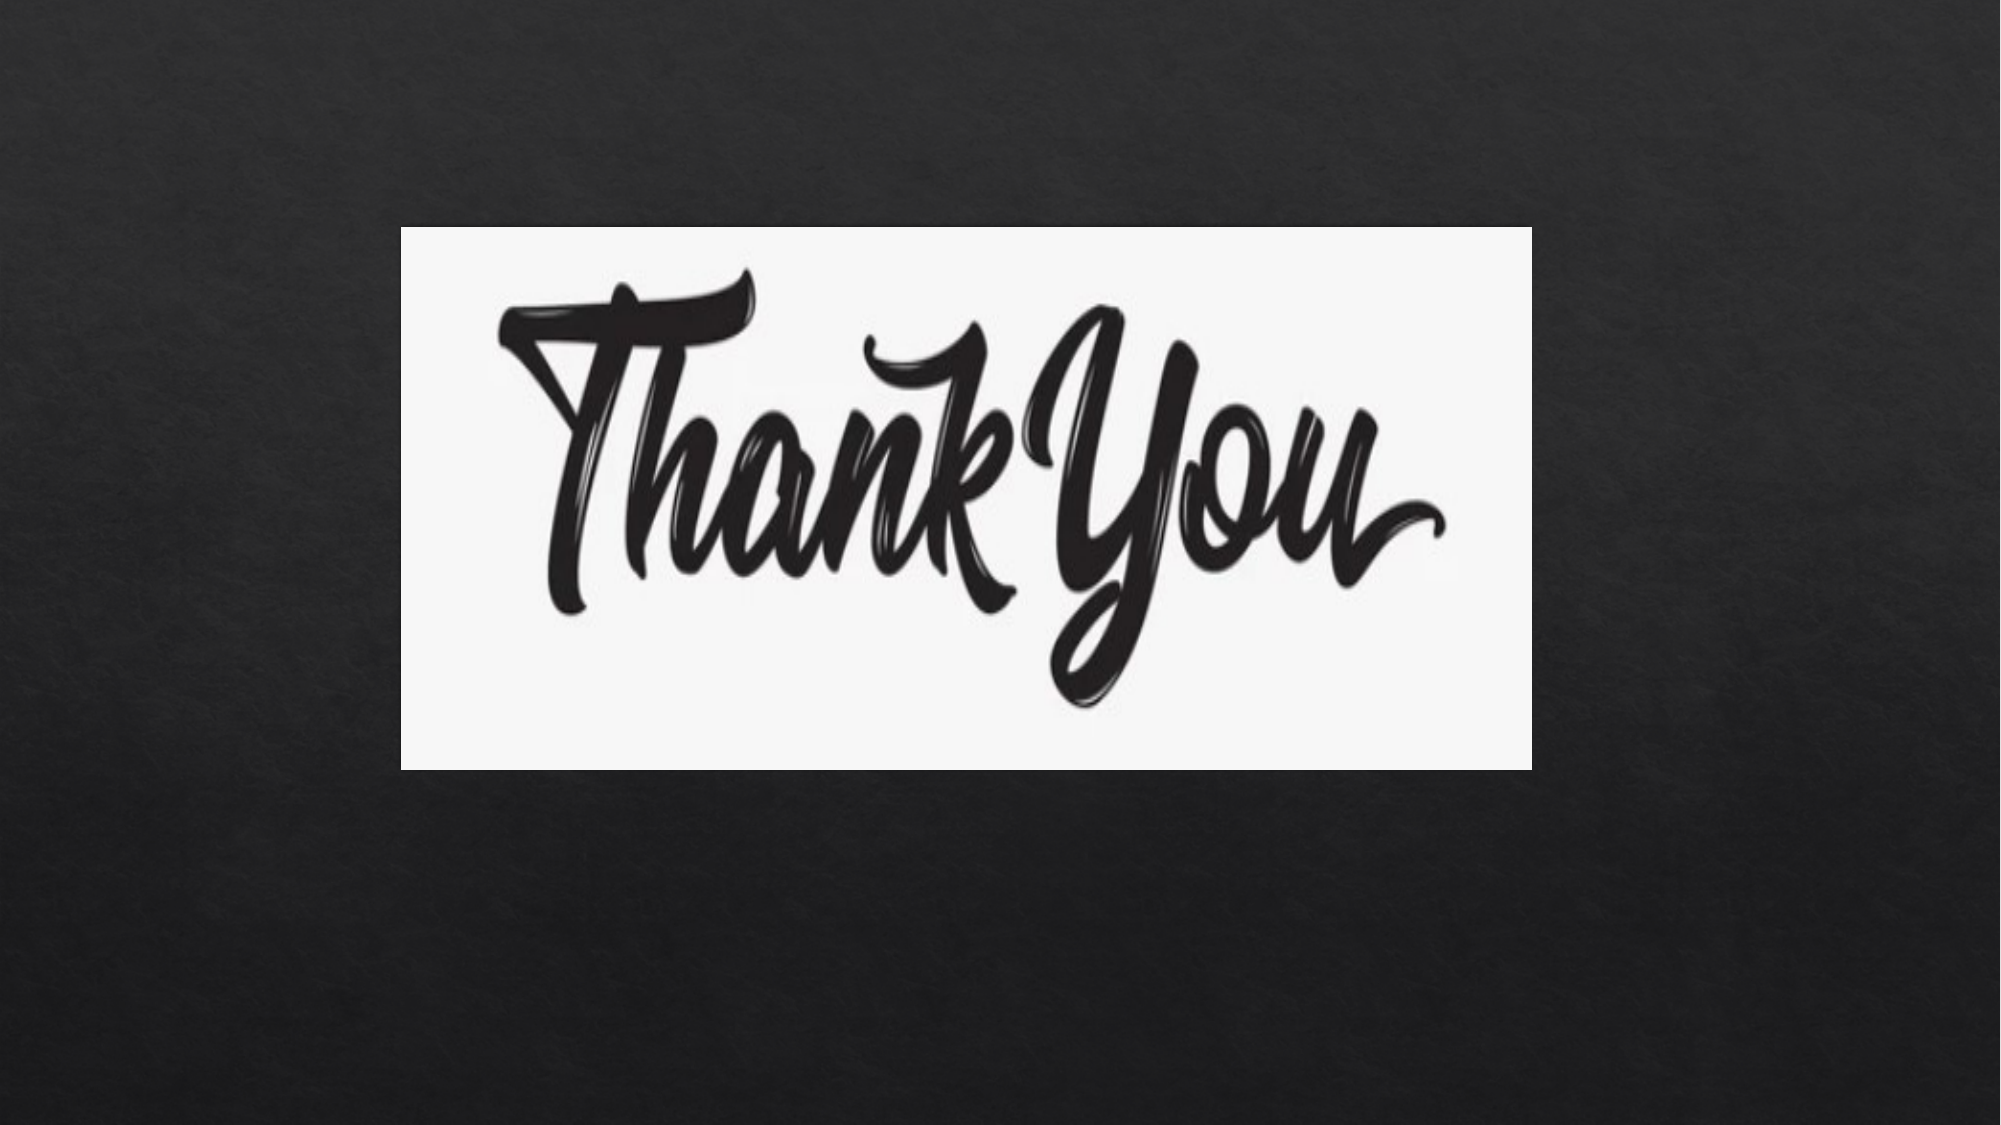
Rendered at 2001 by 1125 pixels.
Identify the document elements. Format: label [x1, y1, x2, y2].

list [401, 226, 1532, 770]
